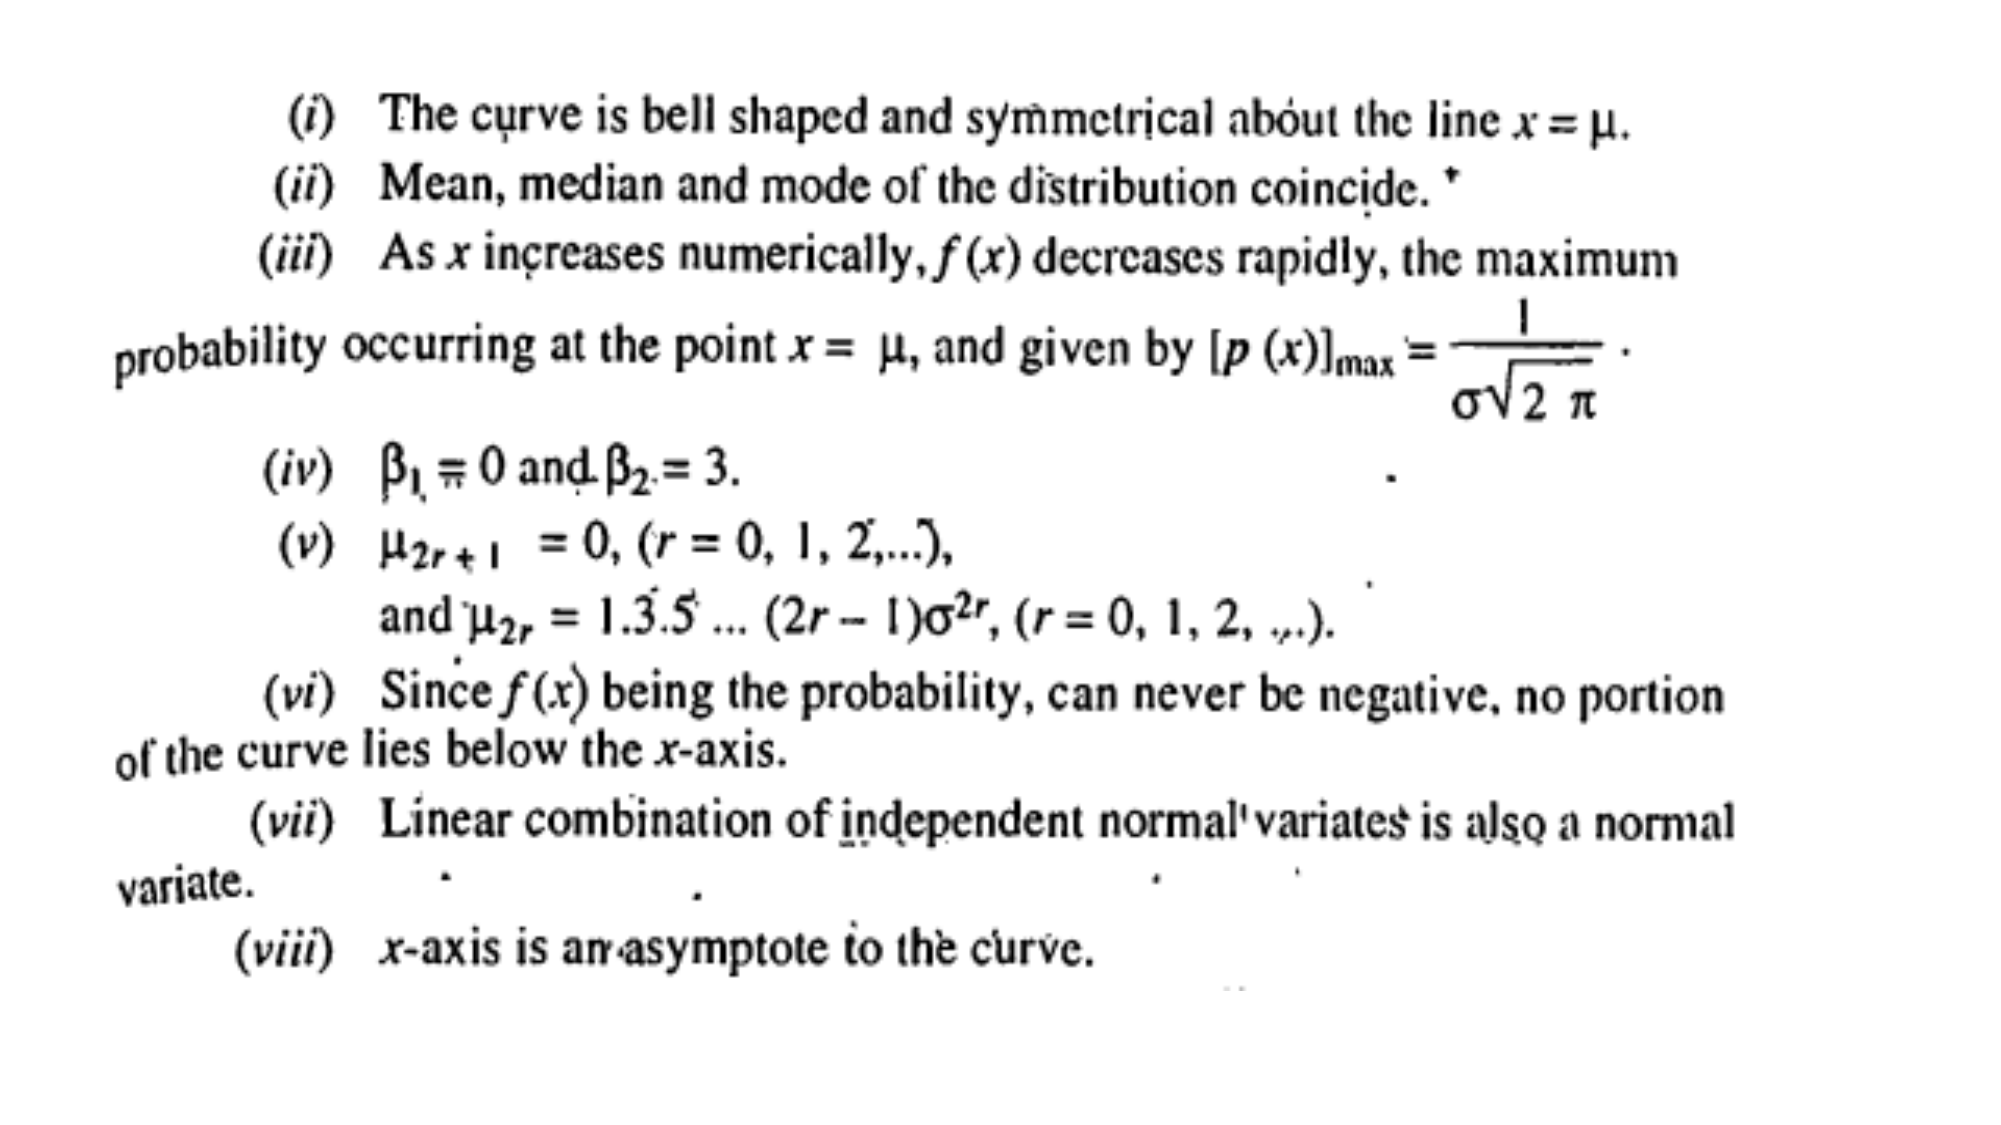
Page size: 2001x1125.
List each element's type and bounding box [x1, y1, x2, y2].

picture [86, 68, 1838, 991]
